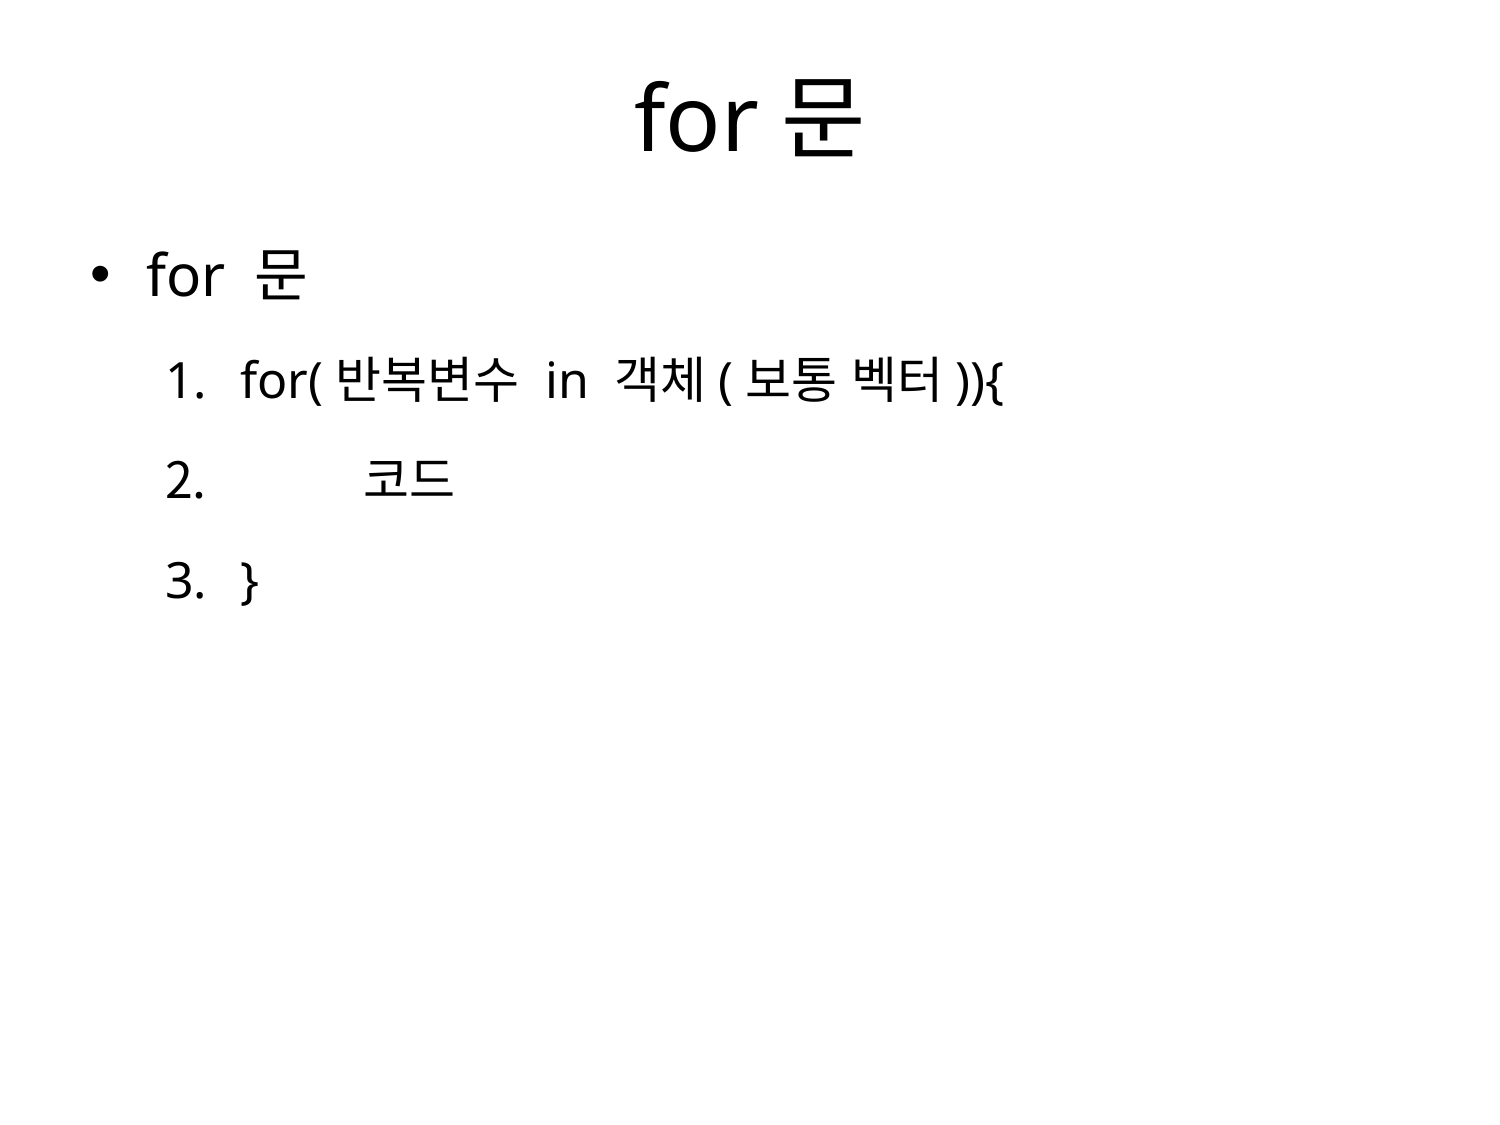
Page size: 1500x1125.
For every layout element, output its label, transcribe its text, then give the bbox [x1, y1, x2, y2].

list for 문 for(반복변수 in 객체(보통 벡터)){ 코드 } [75, 196, 1425, 1024]
title for문 [75, 45, 1425, 185]
